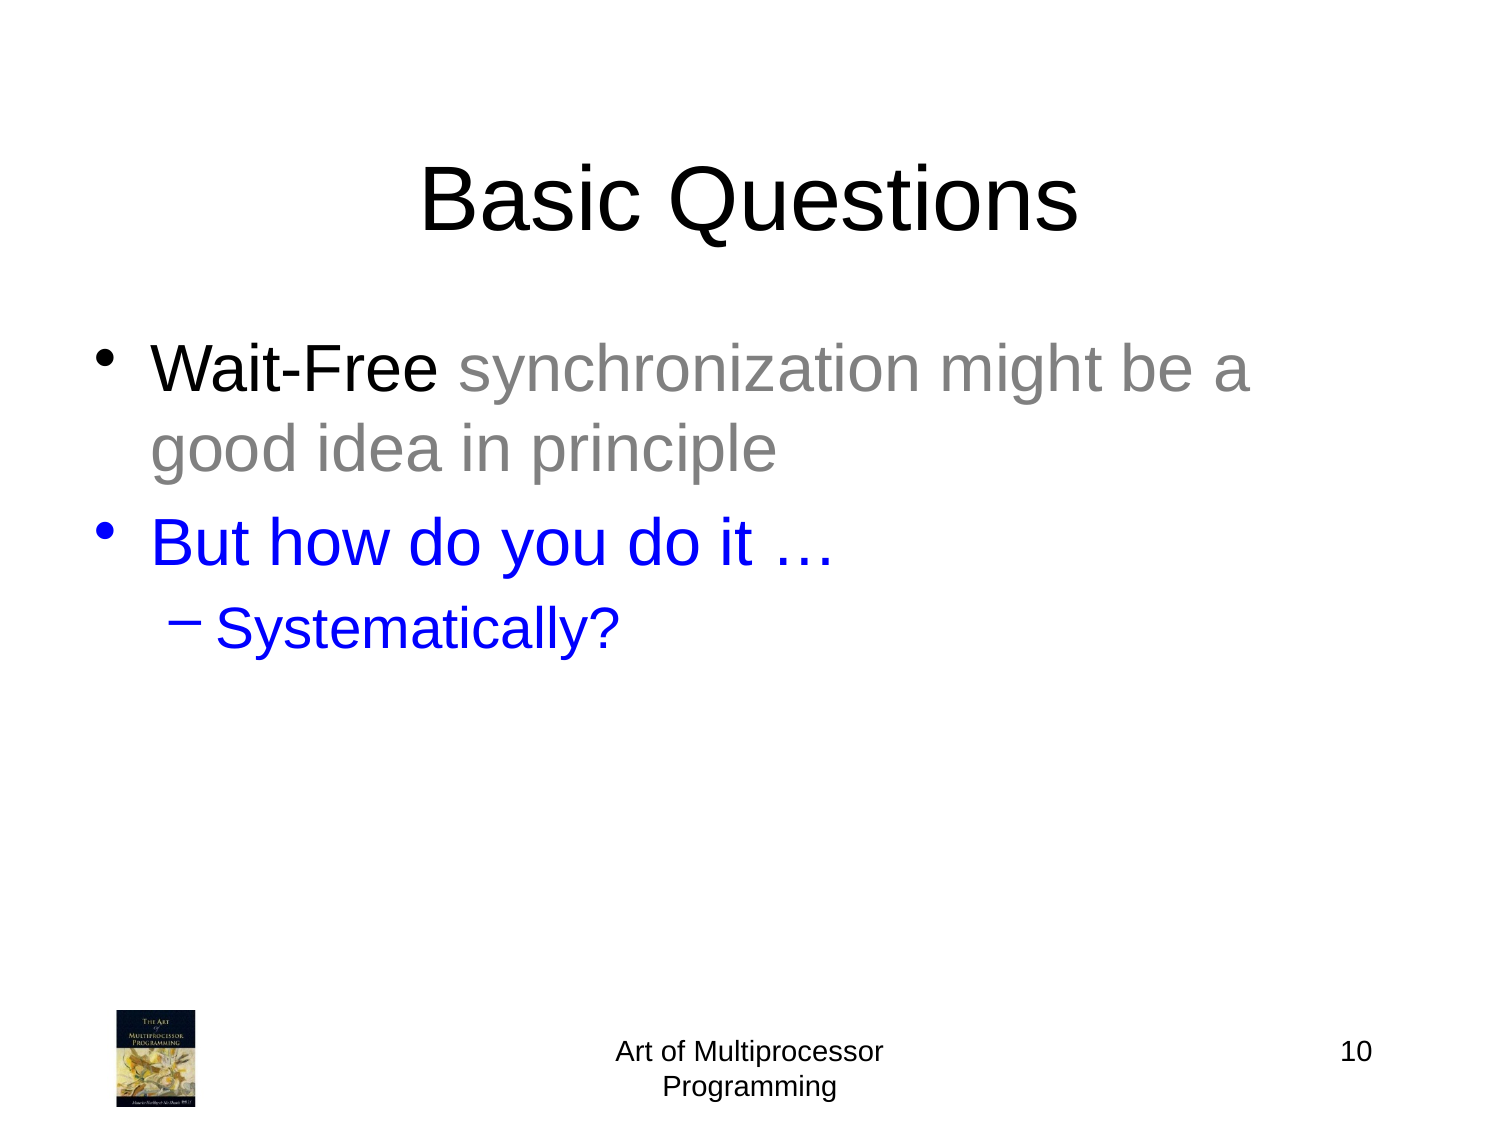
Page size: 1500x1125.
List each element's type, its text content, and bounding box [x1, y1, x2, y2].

text_box 10 [1074, 1024, 1388, 1100]
text_box Art of Multiprocessor Programming [512, 1024, 988, 1100]
picture [107, 1010, 204, 1107]
list Wait-Free synchronization might be a good idea in principle But how do you do it … Systematically? [78, 317, 1388, 1000]
title Basic Questions [112, 99, 1388, 288]
